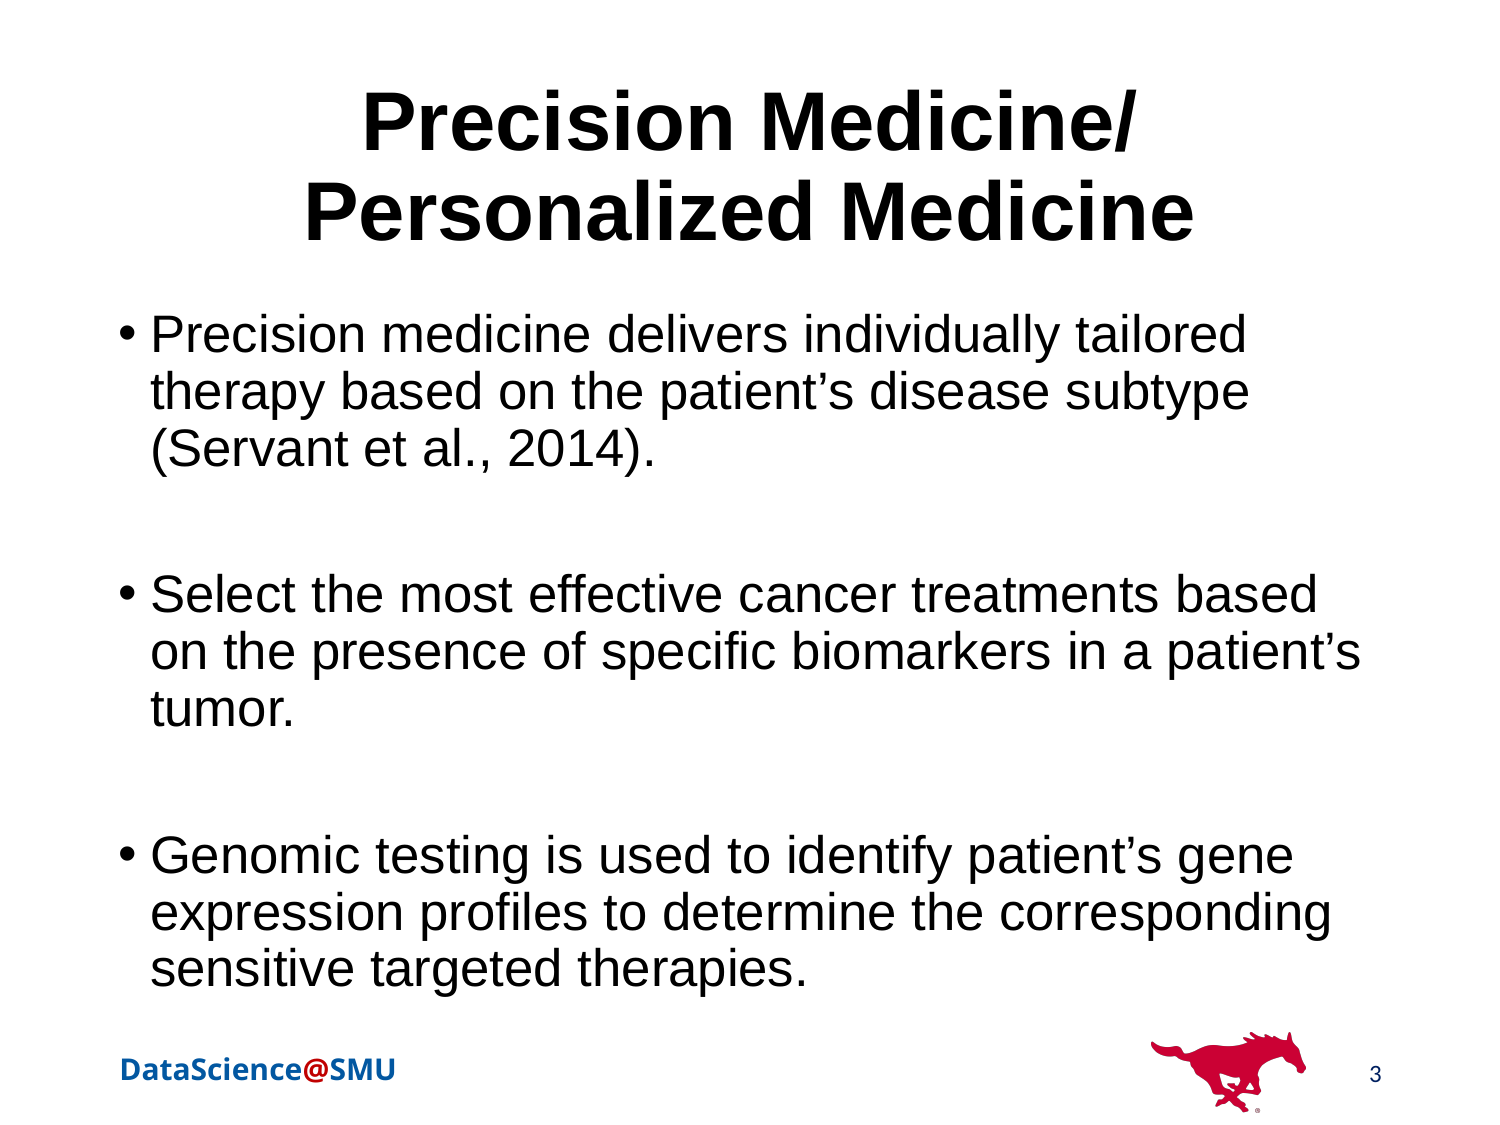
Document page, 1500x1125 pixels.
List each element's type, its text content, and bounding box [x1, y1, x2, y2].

picture [1151, 1032, 1306, 1042]
list Precision medicine delivers individually tailored therapy based on the patient’s disease subtype (Servant et al., 2014). Select the most effective cancer treatments based on the presence of specific biomarkers in a patient’s tumor. Genomic testing is used to identify patient’s gene expression profiles to determine the corresponding sensitive targeted therapies. [103, 299, 1397, 1014]
slide_number 3 [1059, 1042, 1397, 1103]
title Precision Medicine/ Personalized Medicine [103, 59, 1397, 278]
picture [1151, 1103, 1306, 1113]
